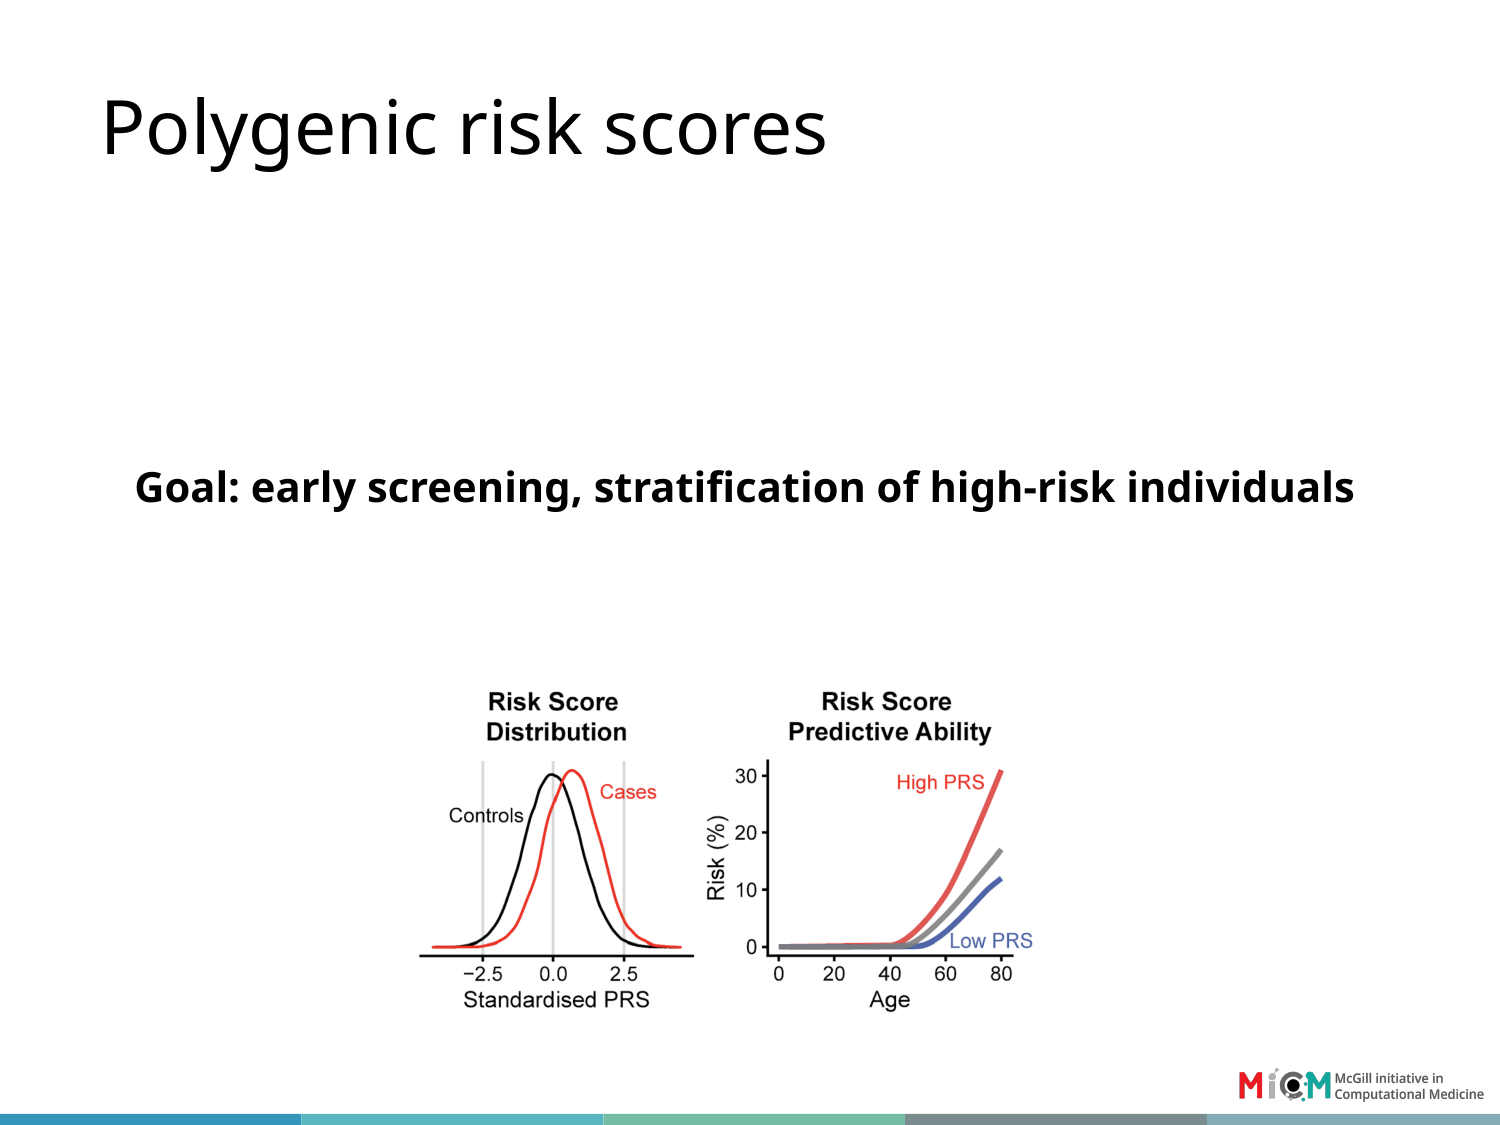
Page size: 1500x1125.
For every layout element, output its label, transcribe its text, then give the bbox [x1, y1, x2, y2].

list Goal: early screening, stratification of high-risk individuals [85, 270, 1397, 993]
picture [389, 675, 1054, 1033]
picture [1211, 1051, 1500, 1122]
title Polygenic risk scores [85, 38, 1397, 222]
